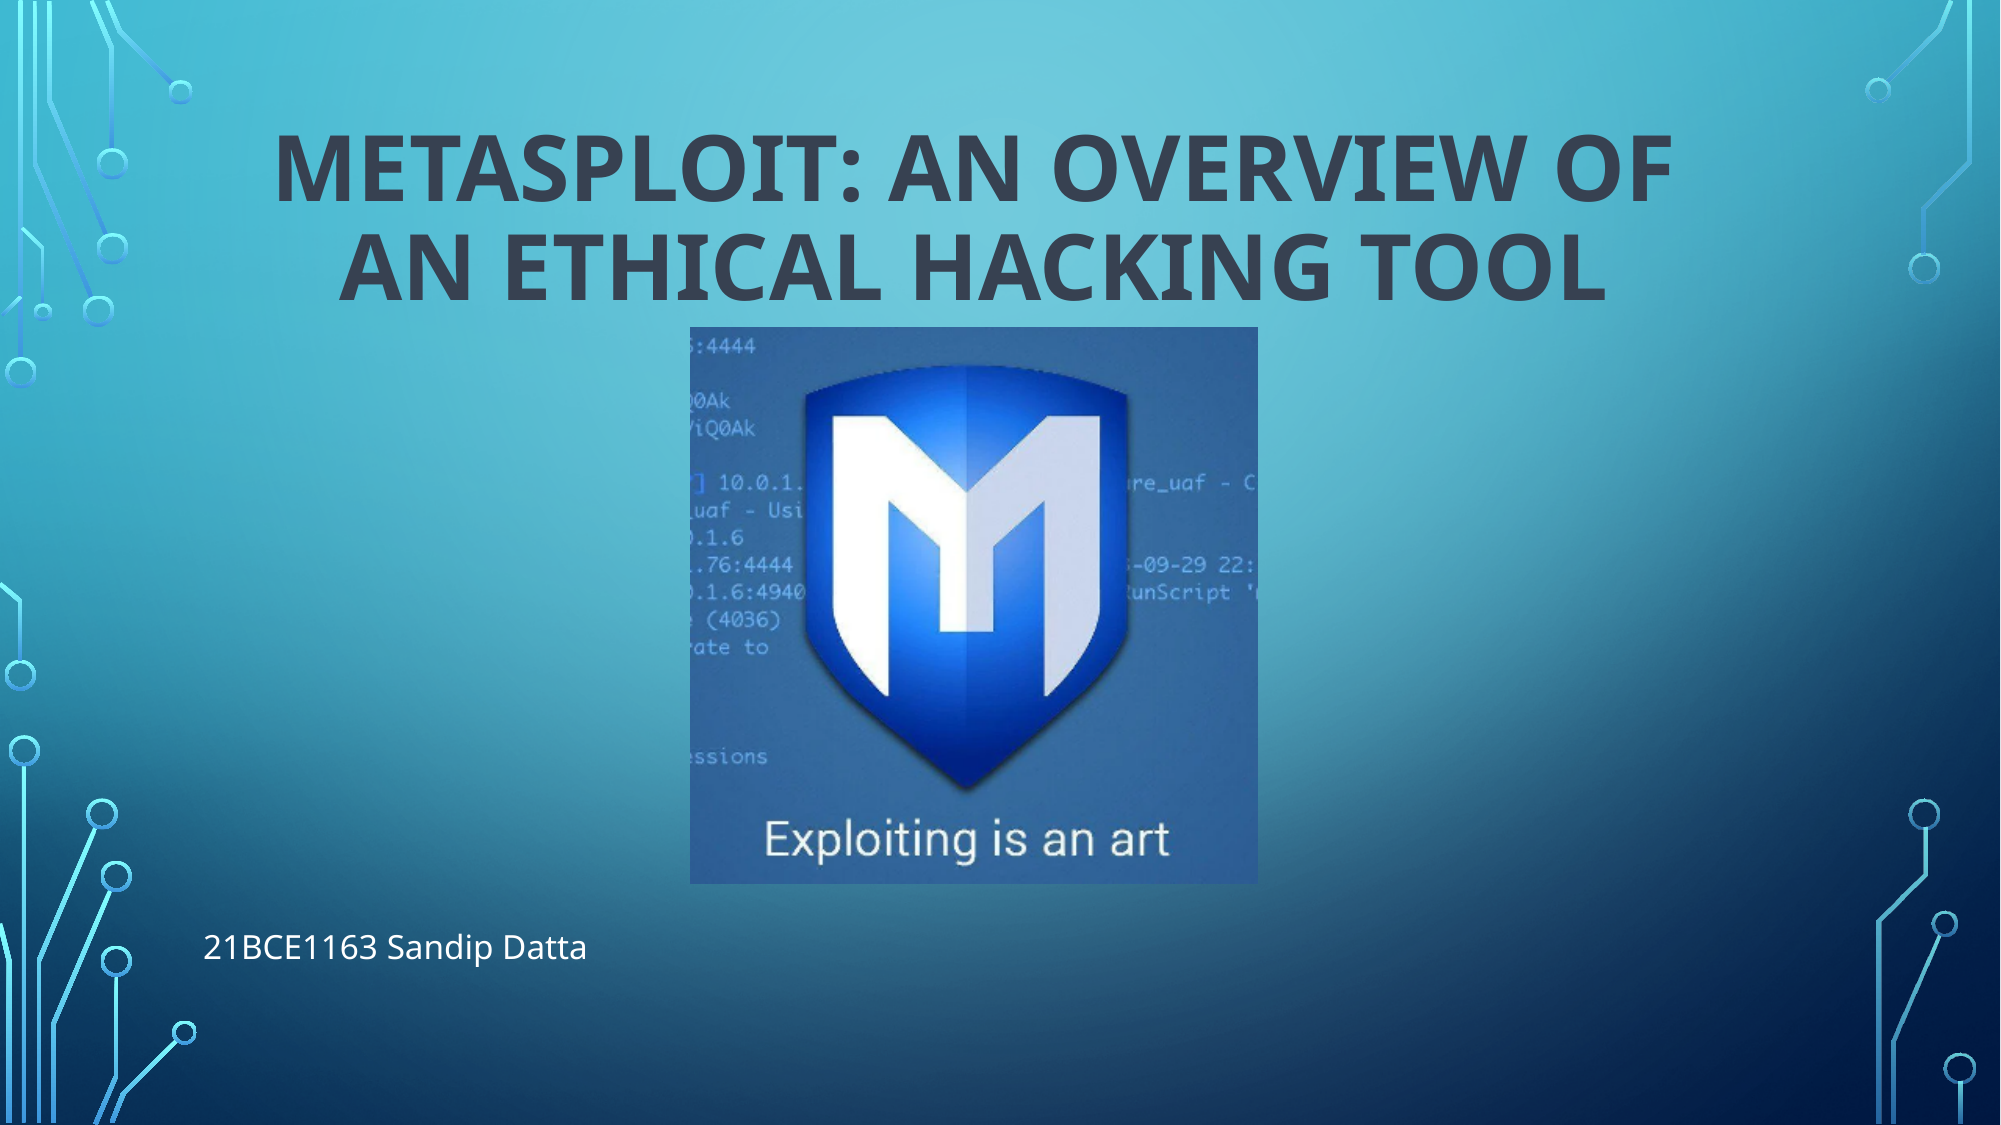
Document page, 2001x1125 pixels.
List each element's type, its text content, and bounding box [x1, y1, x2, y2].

picture [690, 327, 1259, 885]
title Metasploit: An Overview of an Ethical Hacking Tool [188, 0, 1761, 328]
list 21BCE1163 Sandip Datta [188, 369, 821, 1115]
